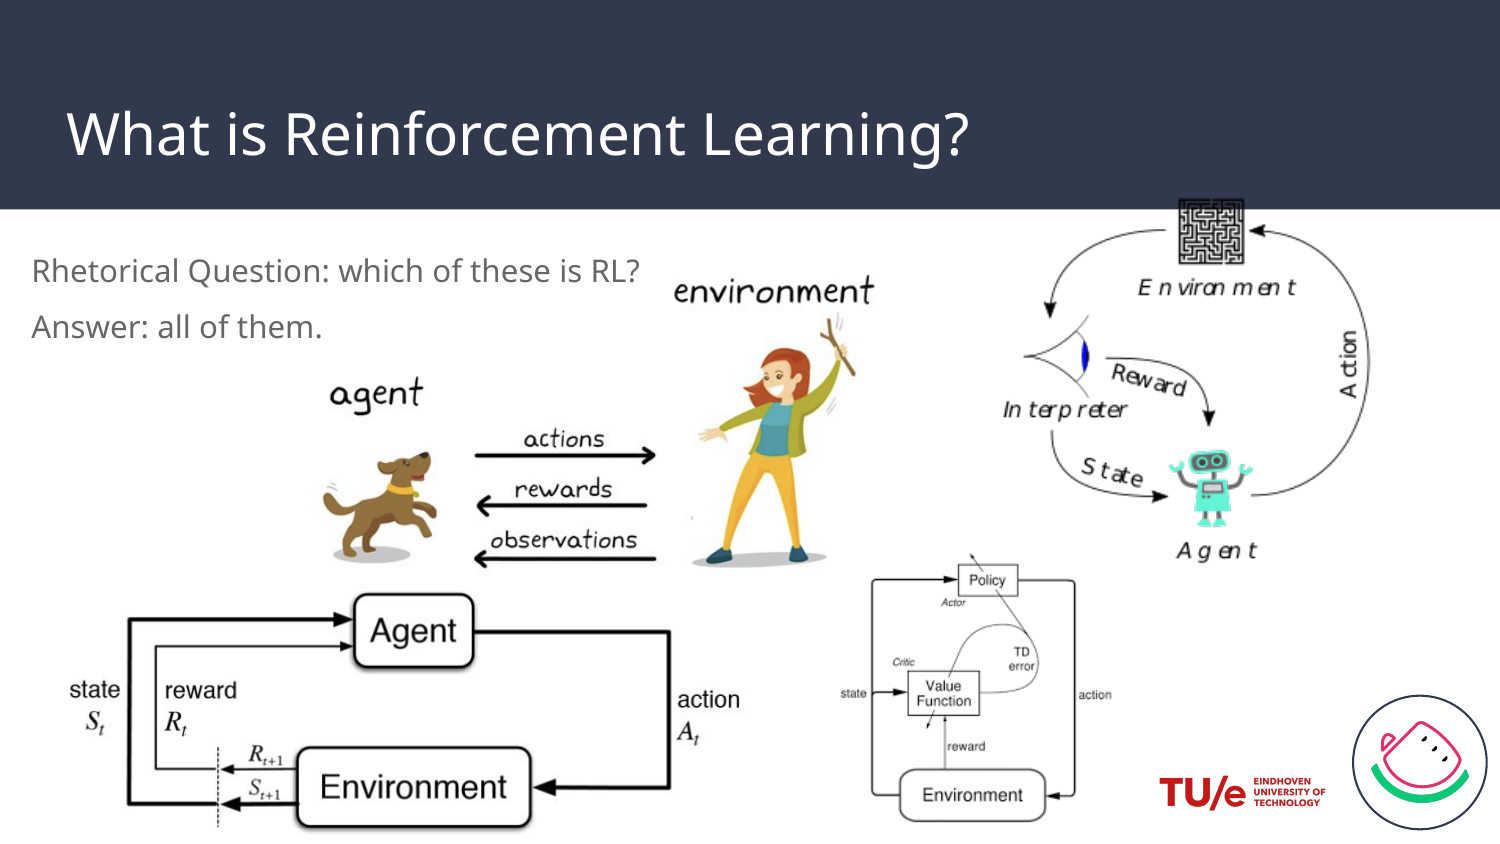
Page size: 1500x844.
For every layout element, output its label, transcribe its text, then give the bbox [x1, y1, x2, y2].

list Rhetorical Question: which of these is RL? [16, 230, 673, 287]
picture [292, 191, 1383, 830]
picture [45, 588, 751, 843]
picture [1150, 766, 1340, 819]
title What is Reinforcement Learning? [51, 82, 1449, 185]
list Answer: all of them. [16, 287, 287, 344]
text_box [1352, 695, 1487, 830]
